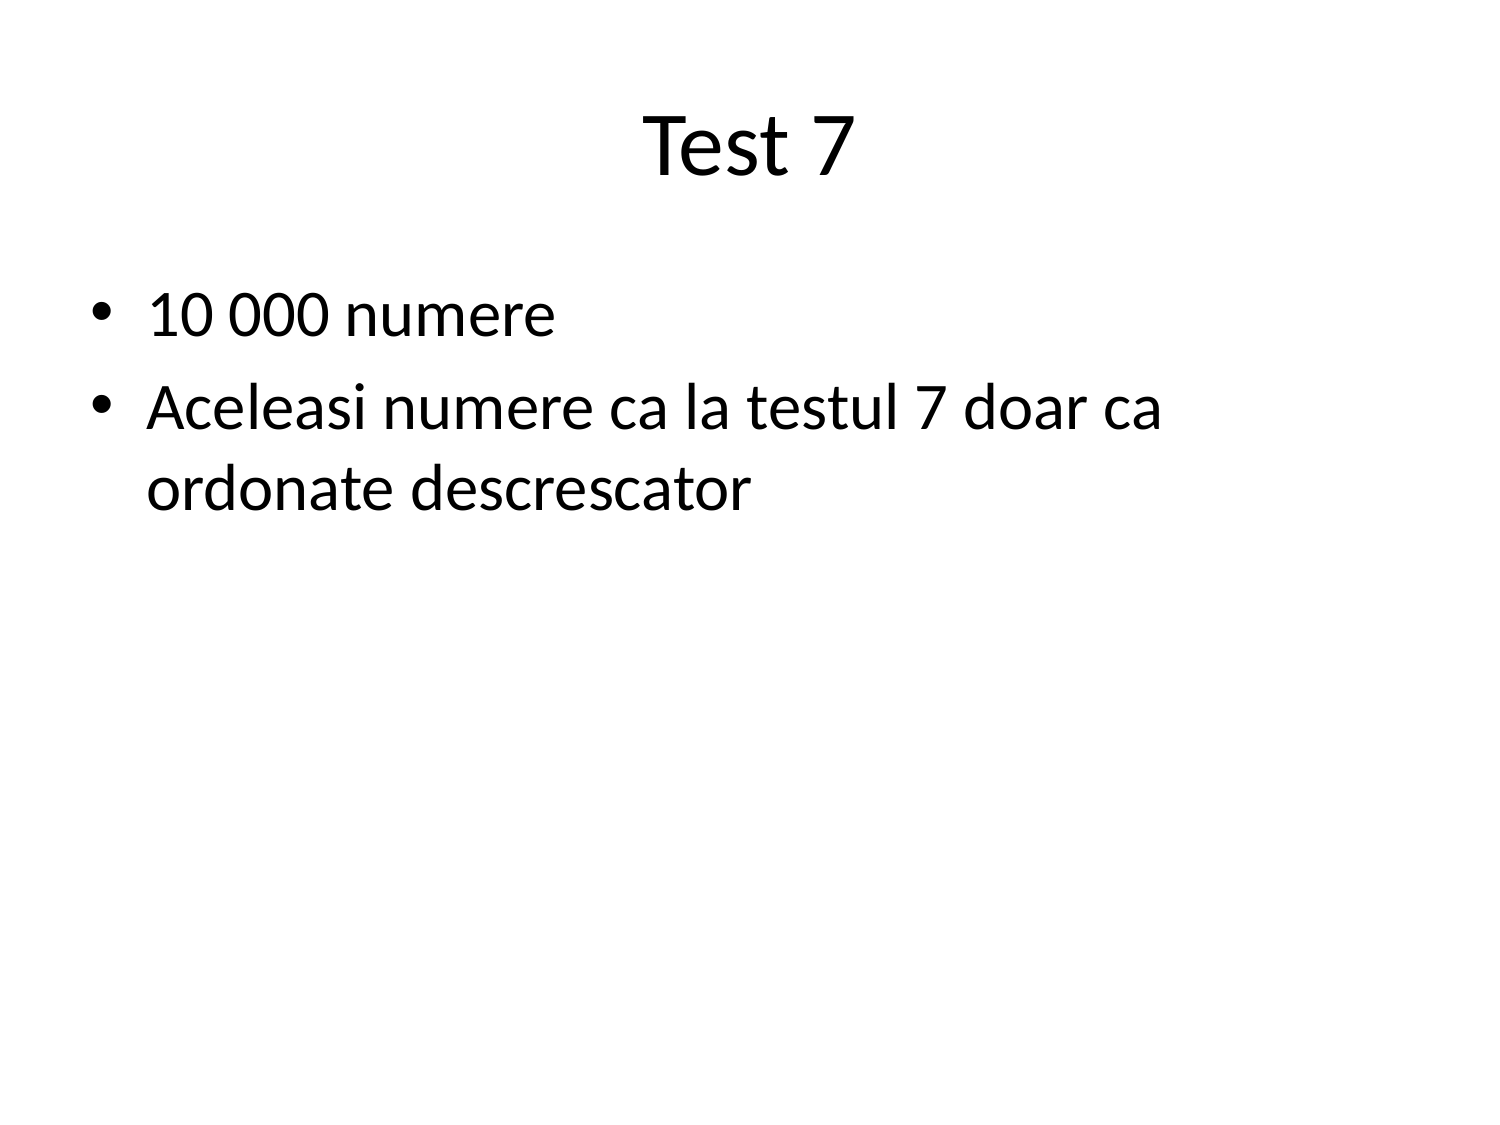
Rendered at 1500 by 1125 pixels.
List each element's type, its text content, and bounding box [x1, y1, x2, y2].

list 10 000 numere Aceleasi numere ca la testul 7 doar ca ordonate descrescator [75, 262, 1425, 1005]
title Test 7 [75, 45, 1425, 233]
